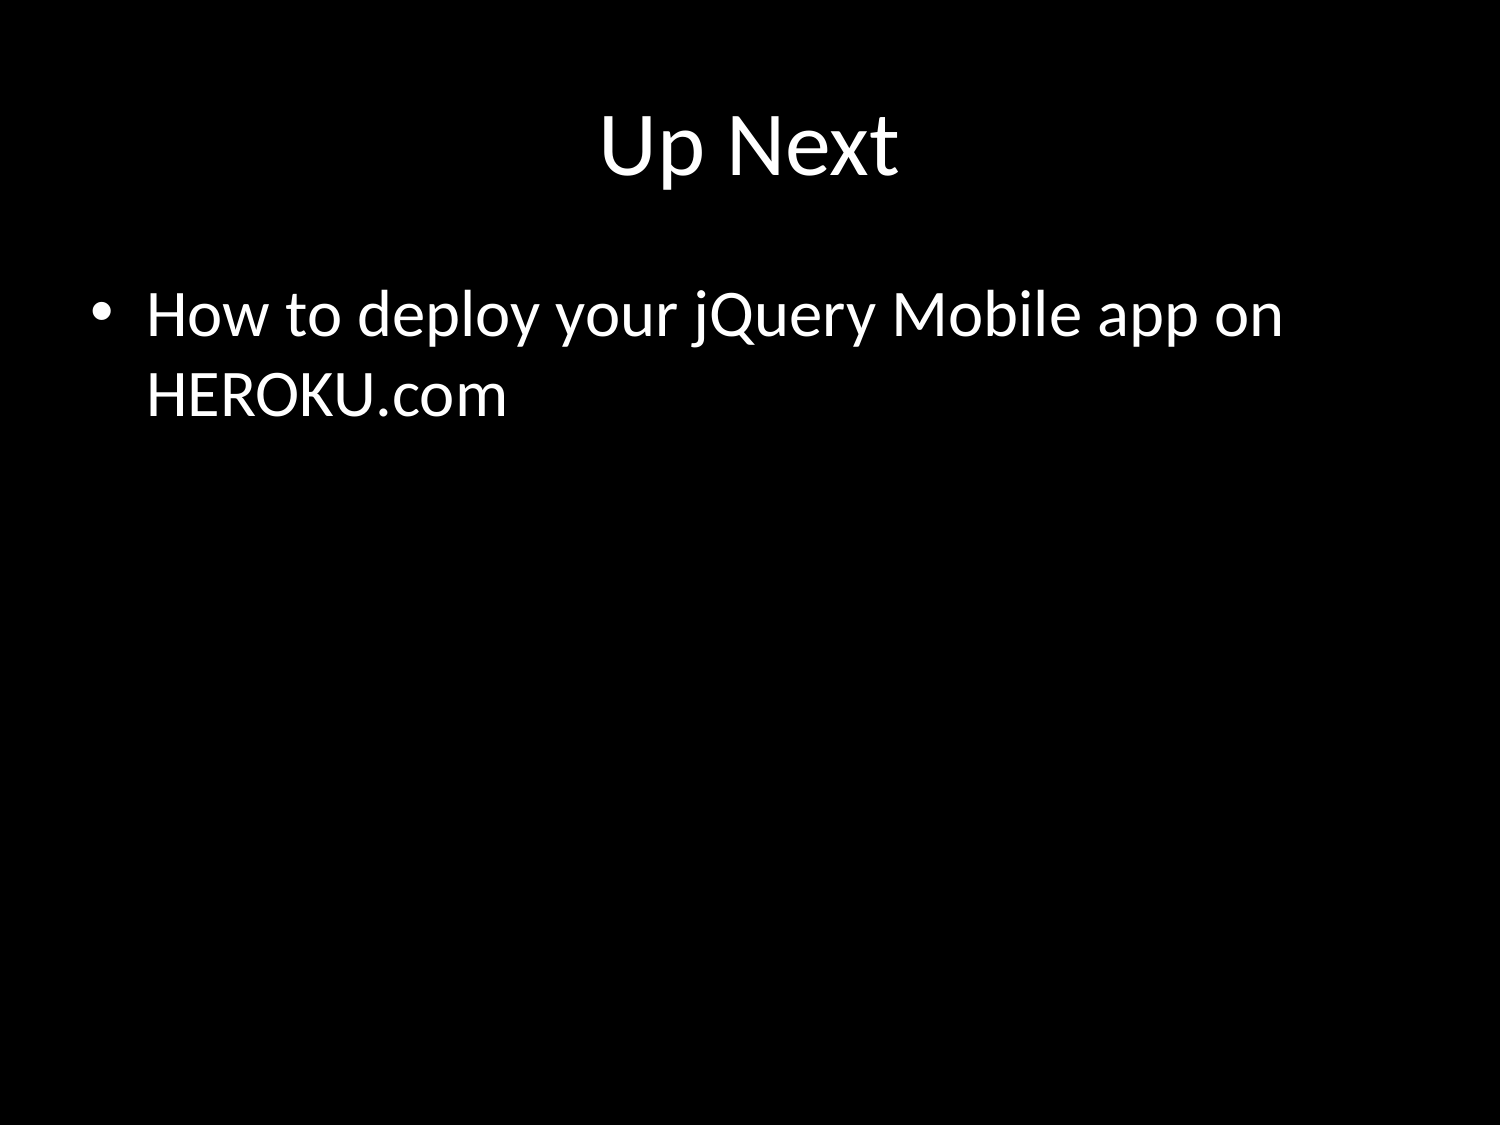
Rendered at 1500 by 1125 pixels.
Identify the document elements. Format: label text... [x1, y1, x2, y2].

list How to deploy your jQuery Mobile app on HEROKU.com [75, 262, 1425, 1005]
title Up Next [75, 45, 1425, 233]
